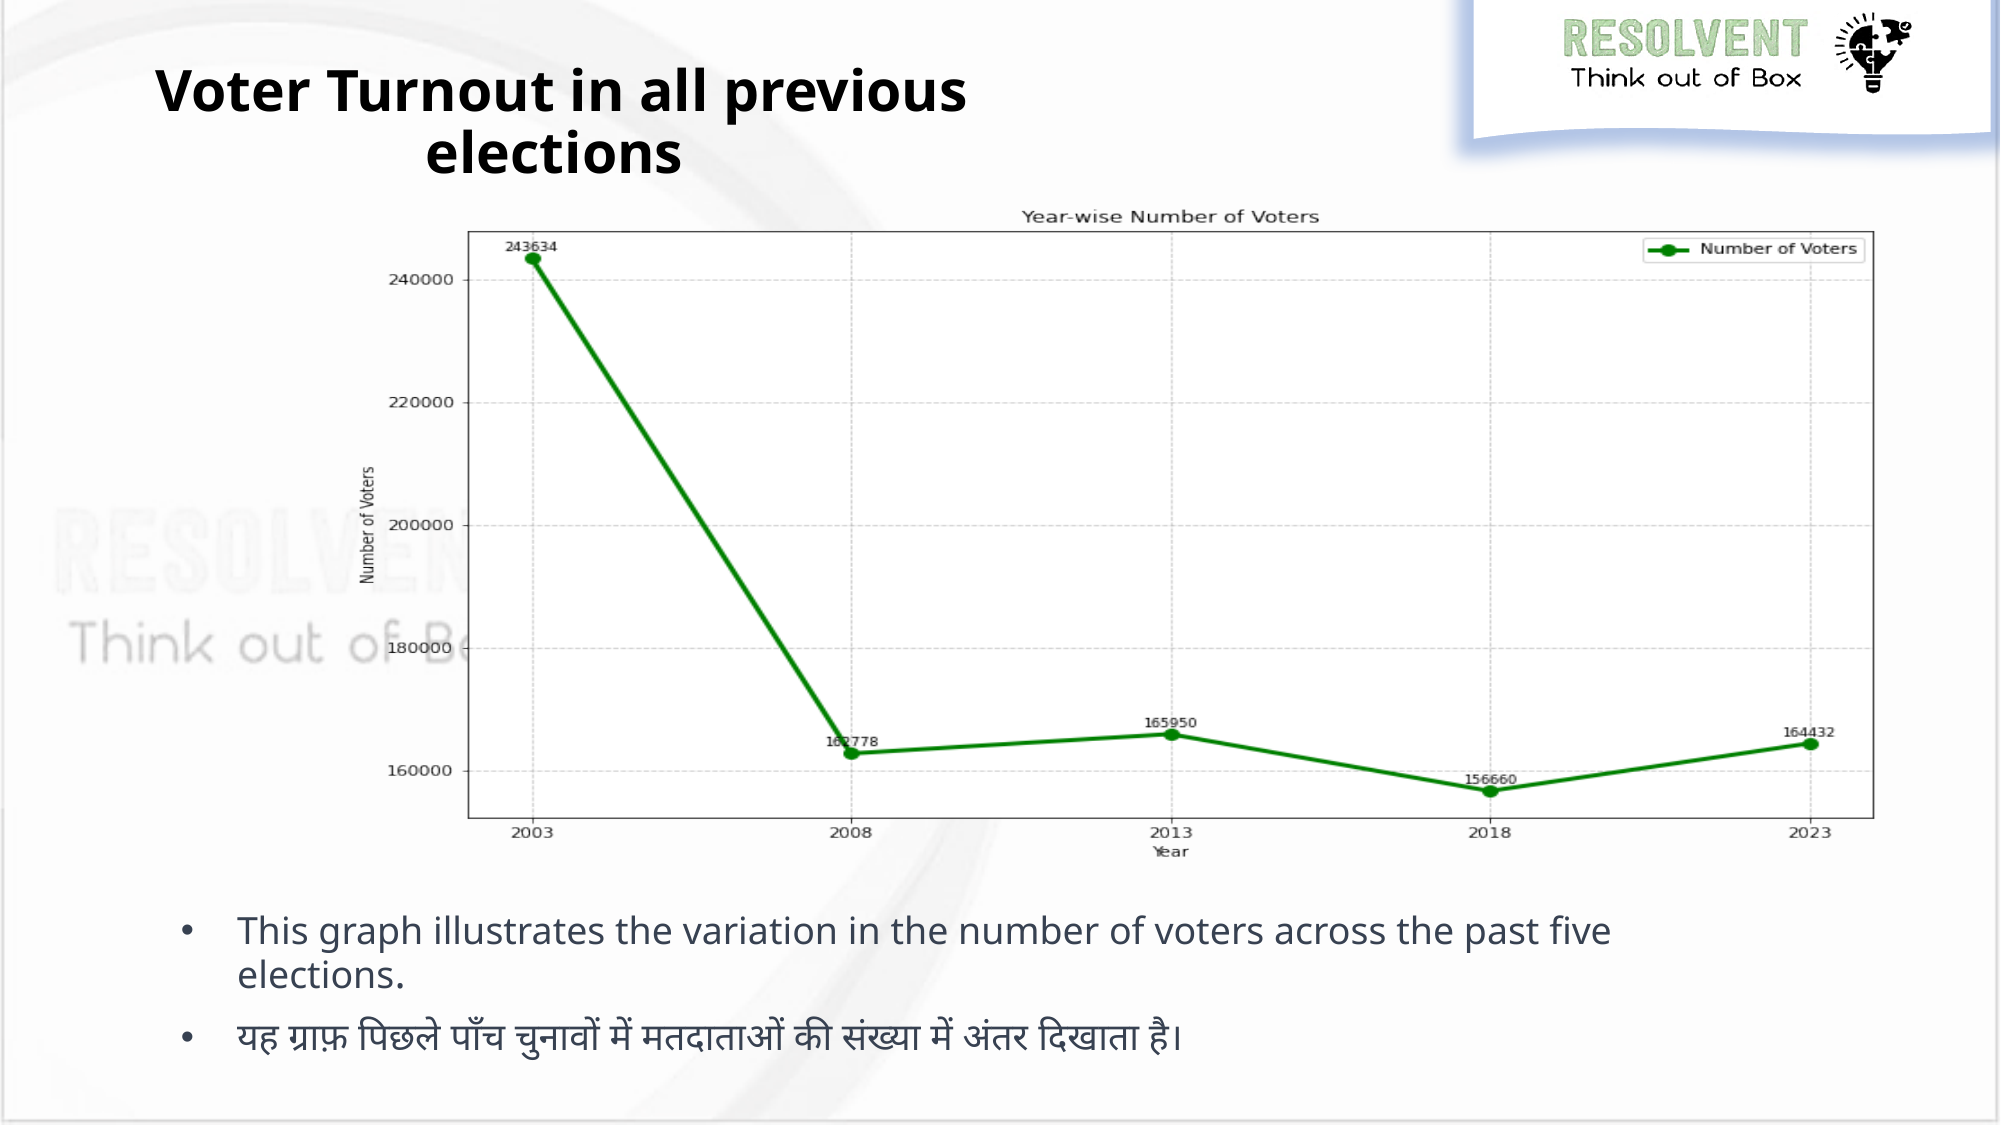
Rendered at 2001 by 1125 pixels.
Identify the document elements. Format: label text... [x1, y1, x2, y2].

text_box Voter Turnout in all previous elections [34, 54, 1090, 193]
picture [241, 0, 2000, 915]
subtitle This graph illustrates the variation in the number of voters across the past five elections. यह ग्राफ़ पिछले पाँच चुनावों में मतदाताओं की संख्या में अंतर दिखाता है। [165, 904, 1666, 1125]
